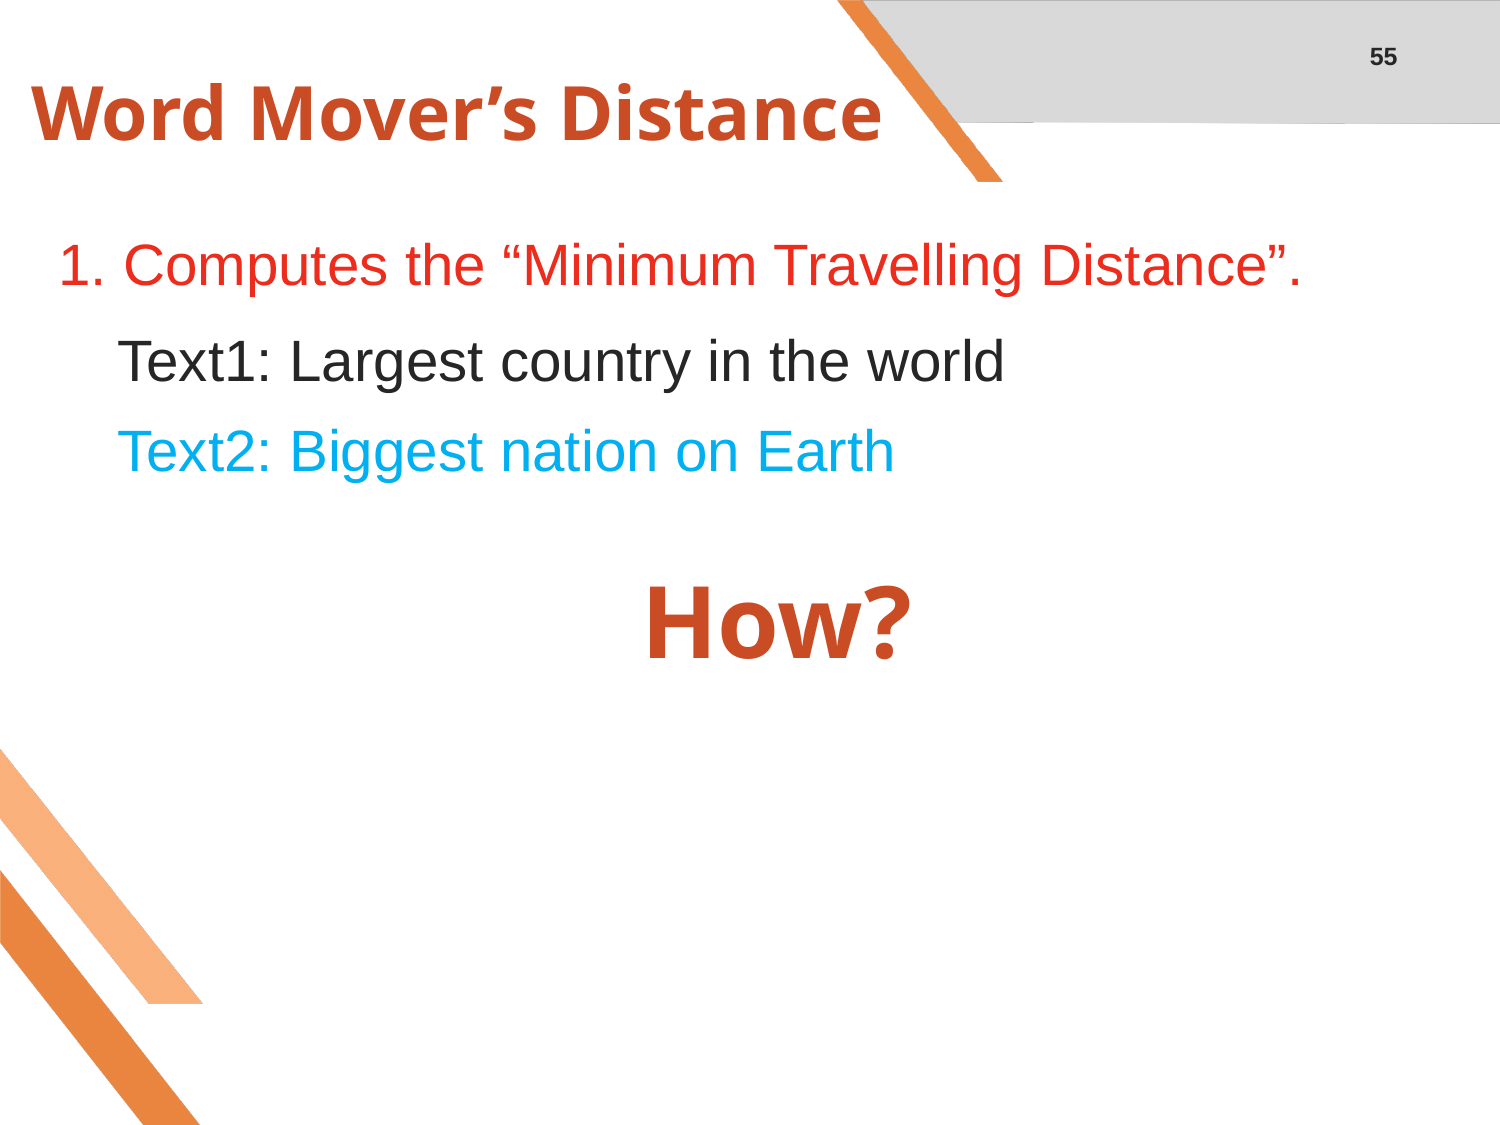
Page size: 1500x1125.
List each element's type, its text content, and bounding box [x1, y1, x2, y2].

picture [0, 745, 203, 1125]
text_box Text2: Biggest nation on Earth [43, 406, 1394, 501]
title Word Mover’s Distance [1, 44, 948, 176]
text_box Text1: Largest country in the world [43, 316, 1394, 406]
list 1. Computes the “Minimum Travelling Distance”. [33, 219, 1384, 315]
text_box How? [76, 552, 1447, 684]
slide_number 55 [1342, 28, 1425, 78]
picture [837, 0, 1500, 182]
